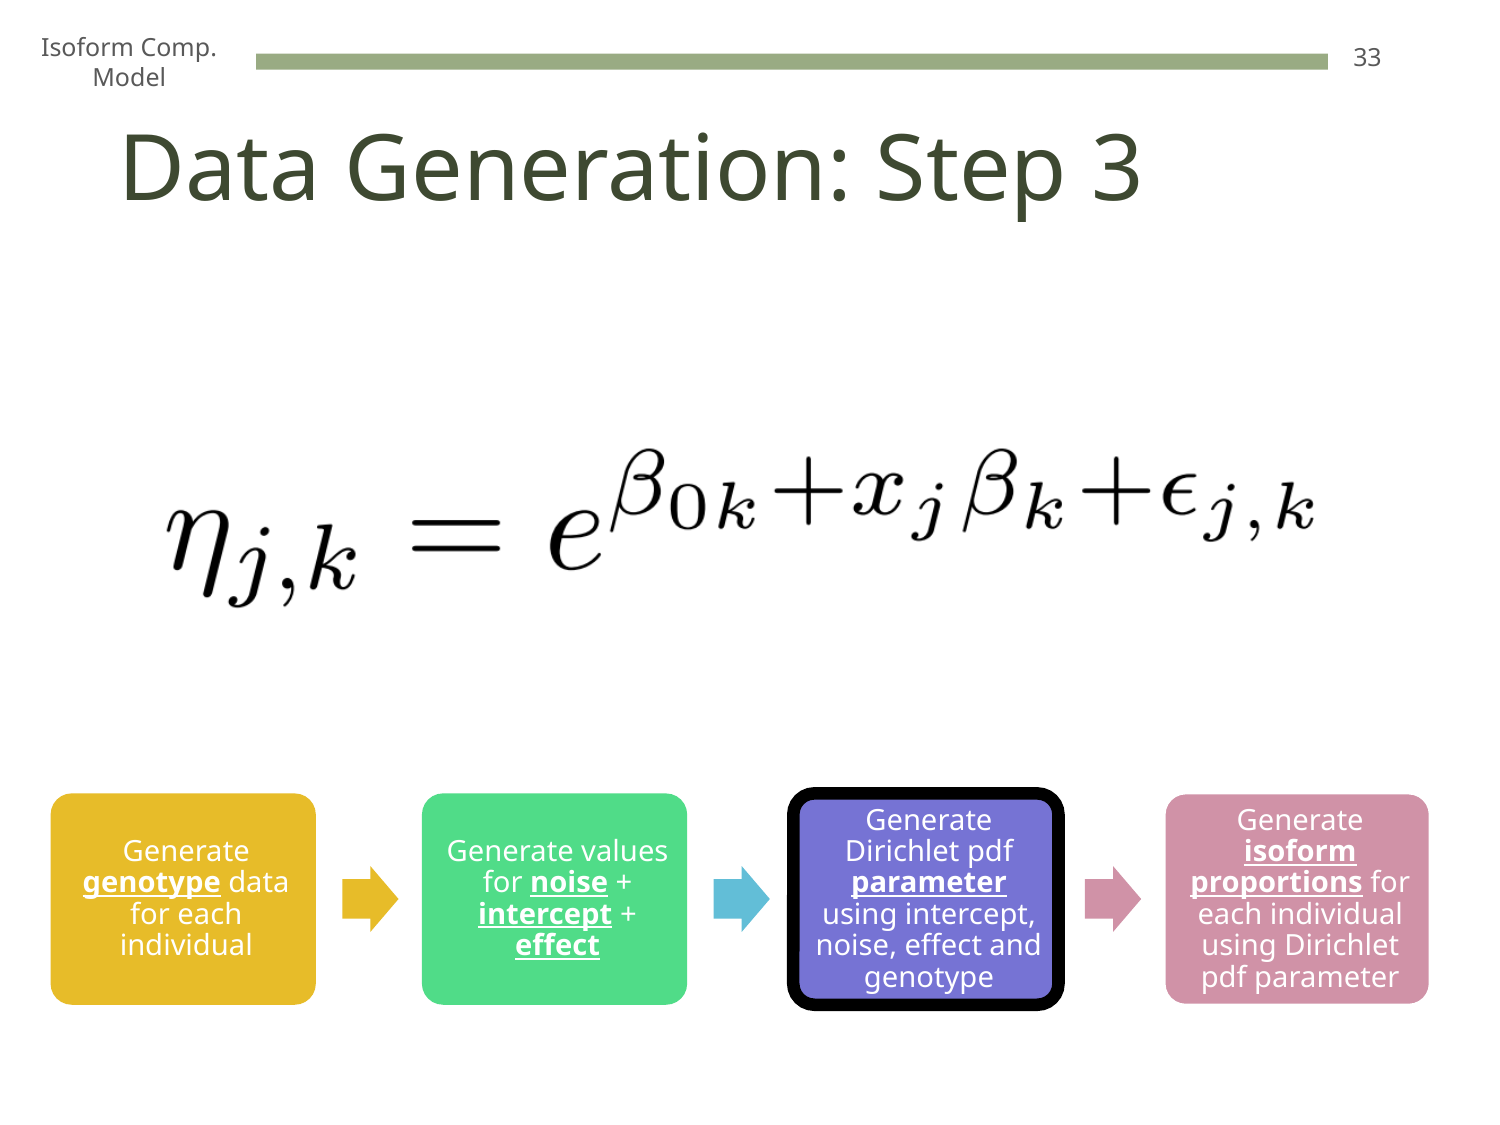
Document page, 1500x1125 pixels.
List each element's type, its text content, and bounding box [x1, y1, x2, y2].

slide_number 33 [1327, 28, 1397, 89]
picture [151, 359, 1349, 637]
title Data Generation: Step 3 [103, 61, 1397, 280]
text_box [49, 784, 1431, 1014]
footer Isoform Comp. Model [0, 31, 272, 91]
